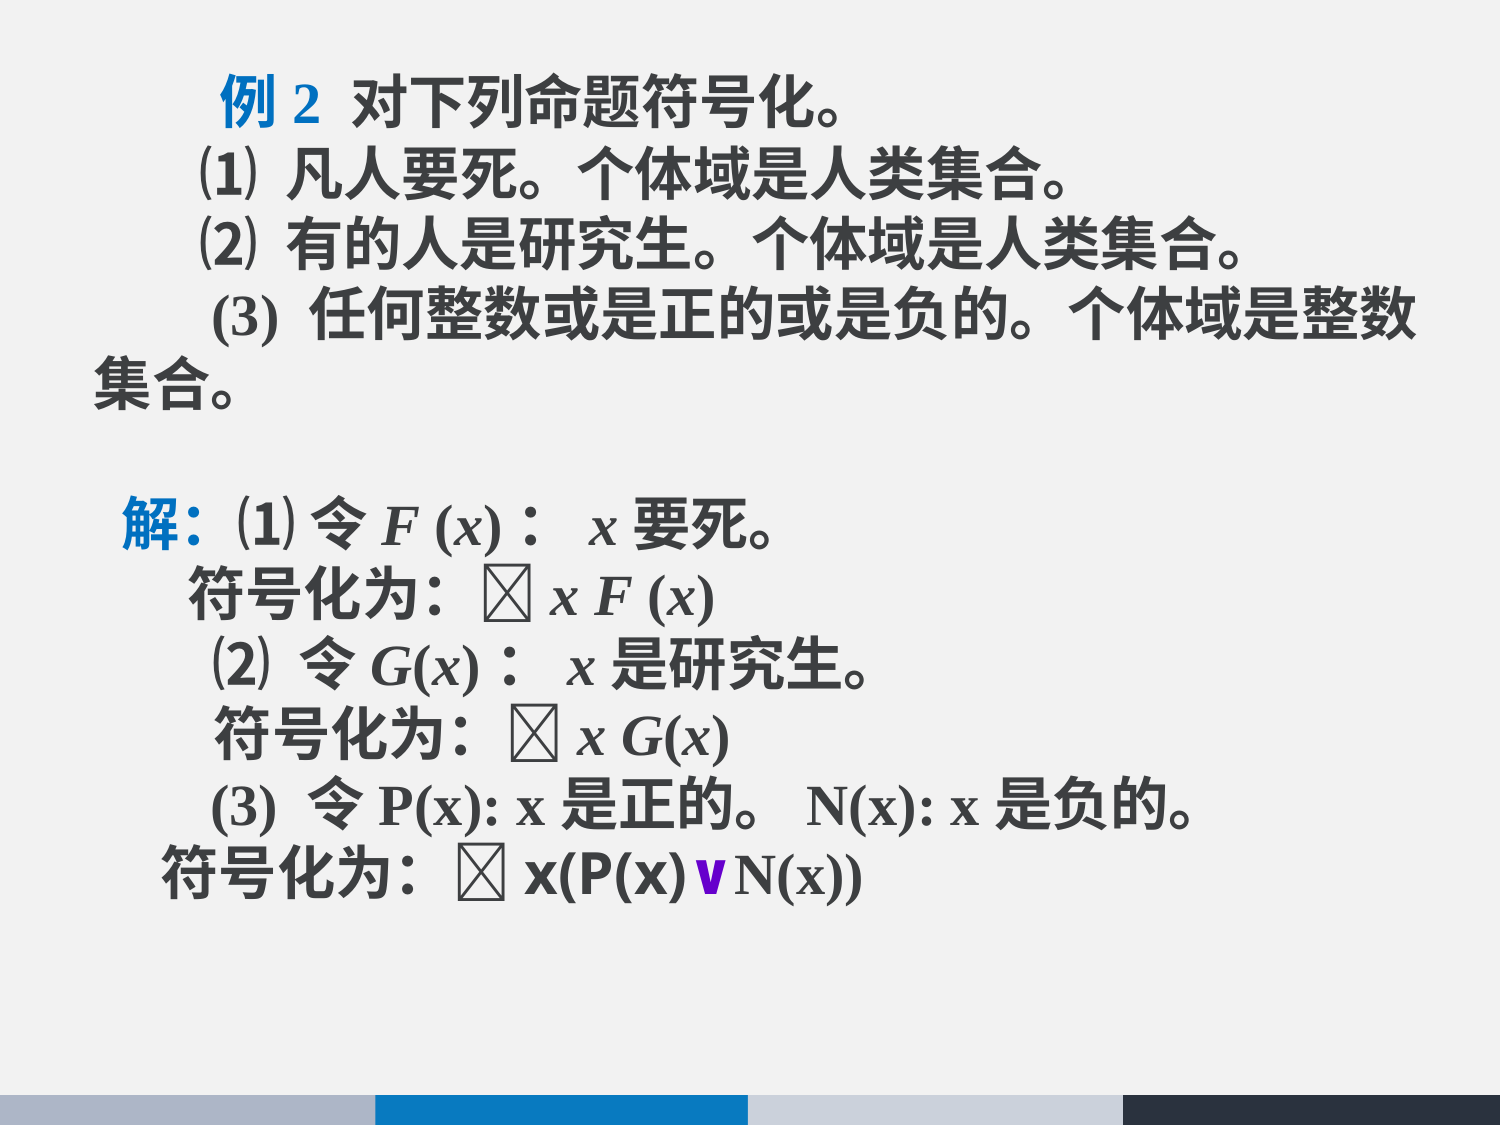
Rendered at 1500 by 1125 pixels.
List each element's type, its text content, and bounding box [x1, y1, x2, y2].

text_box 例2 对下列命题符号化。 ⑴ 凡人要死。个体域是人类集合。 ⑵ 有的人是研究生。个体域是人类集合。 (3) 任何整数或是正的或是负的。个体域是整数集合。 解：⑴ 令F (x)：x要死。 符号化为：x F (x) ⑵ 令G(x)：x是研究生。 符号化为：x G(x) (3) 令P(x): x是正的。N(x): x是负的。 符号化为：x(P(x)∨N(x)) [79, 49, 1433, 975]
